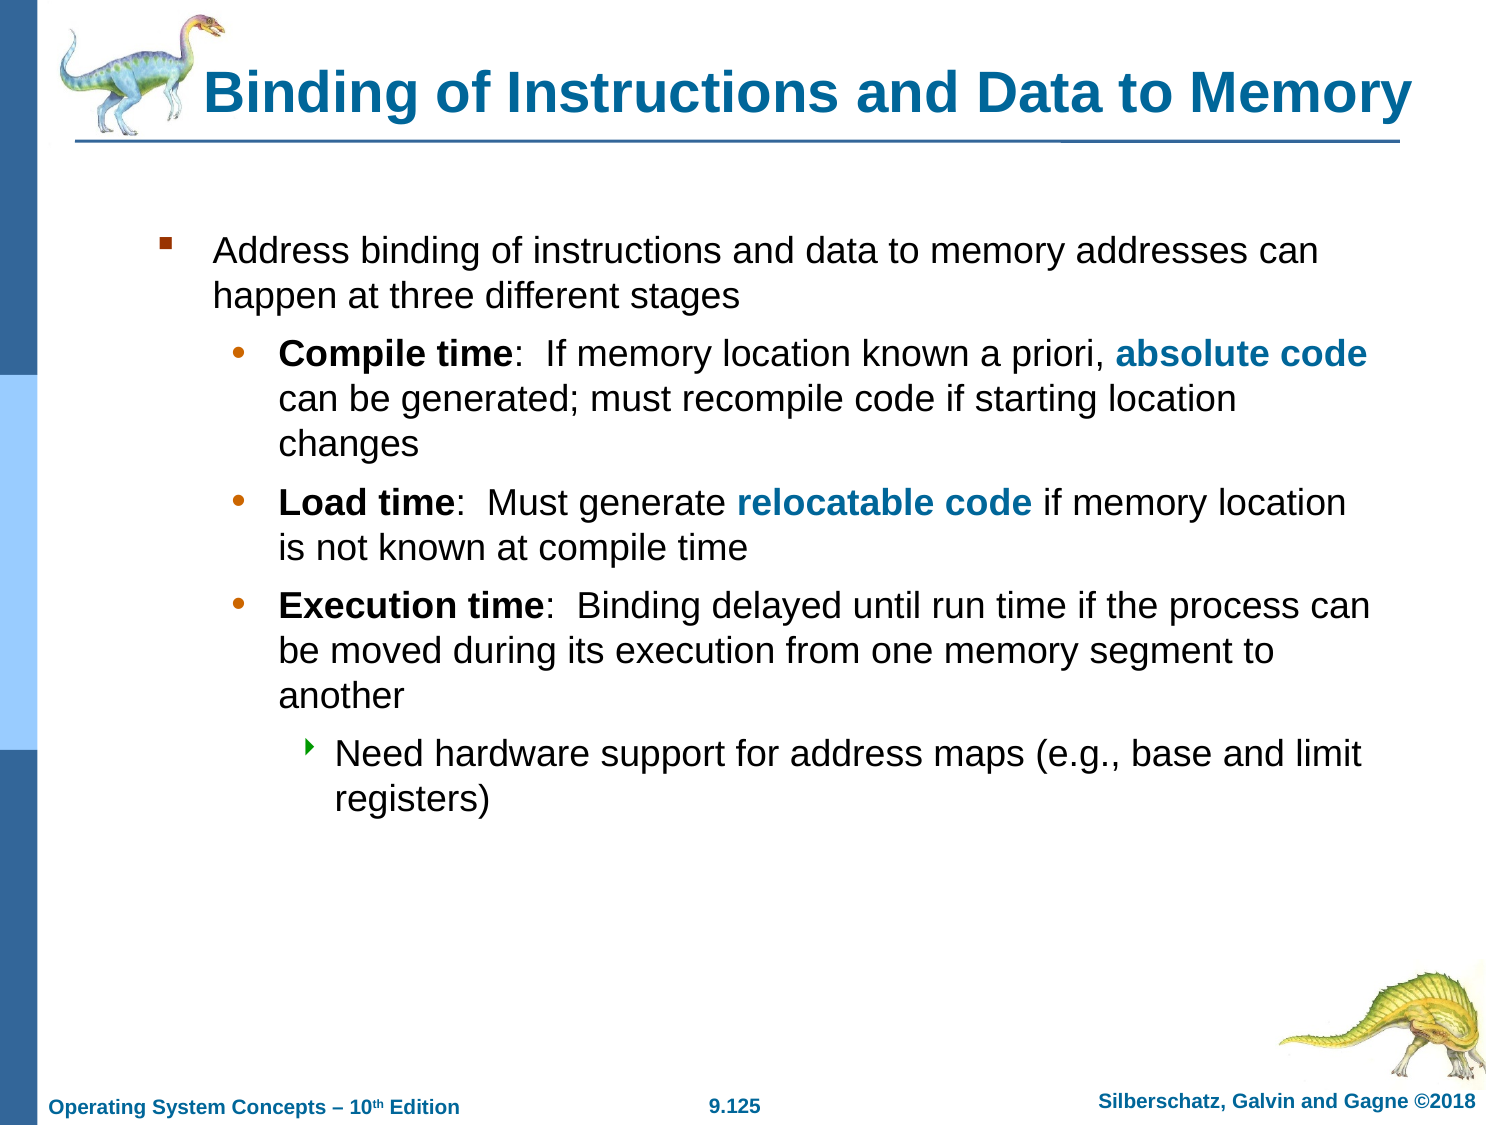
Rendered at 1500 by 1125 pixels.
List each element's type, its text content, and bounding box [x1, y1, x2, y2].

picture [1275, 959, 1486, 1090]
list Address binding of instructions and data to memory addresses can happen at three different stages Compile time: If memory location known a priori, absolute code can be generated; must recompile code if starting location changes Load time: Must generate relocatable code if memory location is not known at compile time Execution time: Binding delayed until run time if the process can be moved during its execution from one memory segment to another Need hardware support for address maps (e.g., base and limit registers) [141, 218, 1399, 853]
title Binding of Instructions and Data to Memory [141, 56, 1476, 132]
picture [46, 0, 243, 149]
